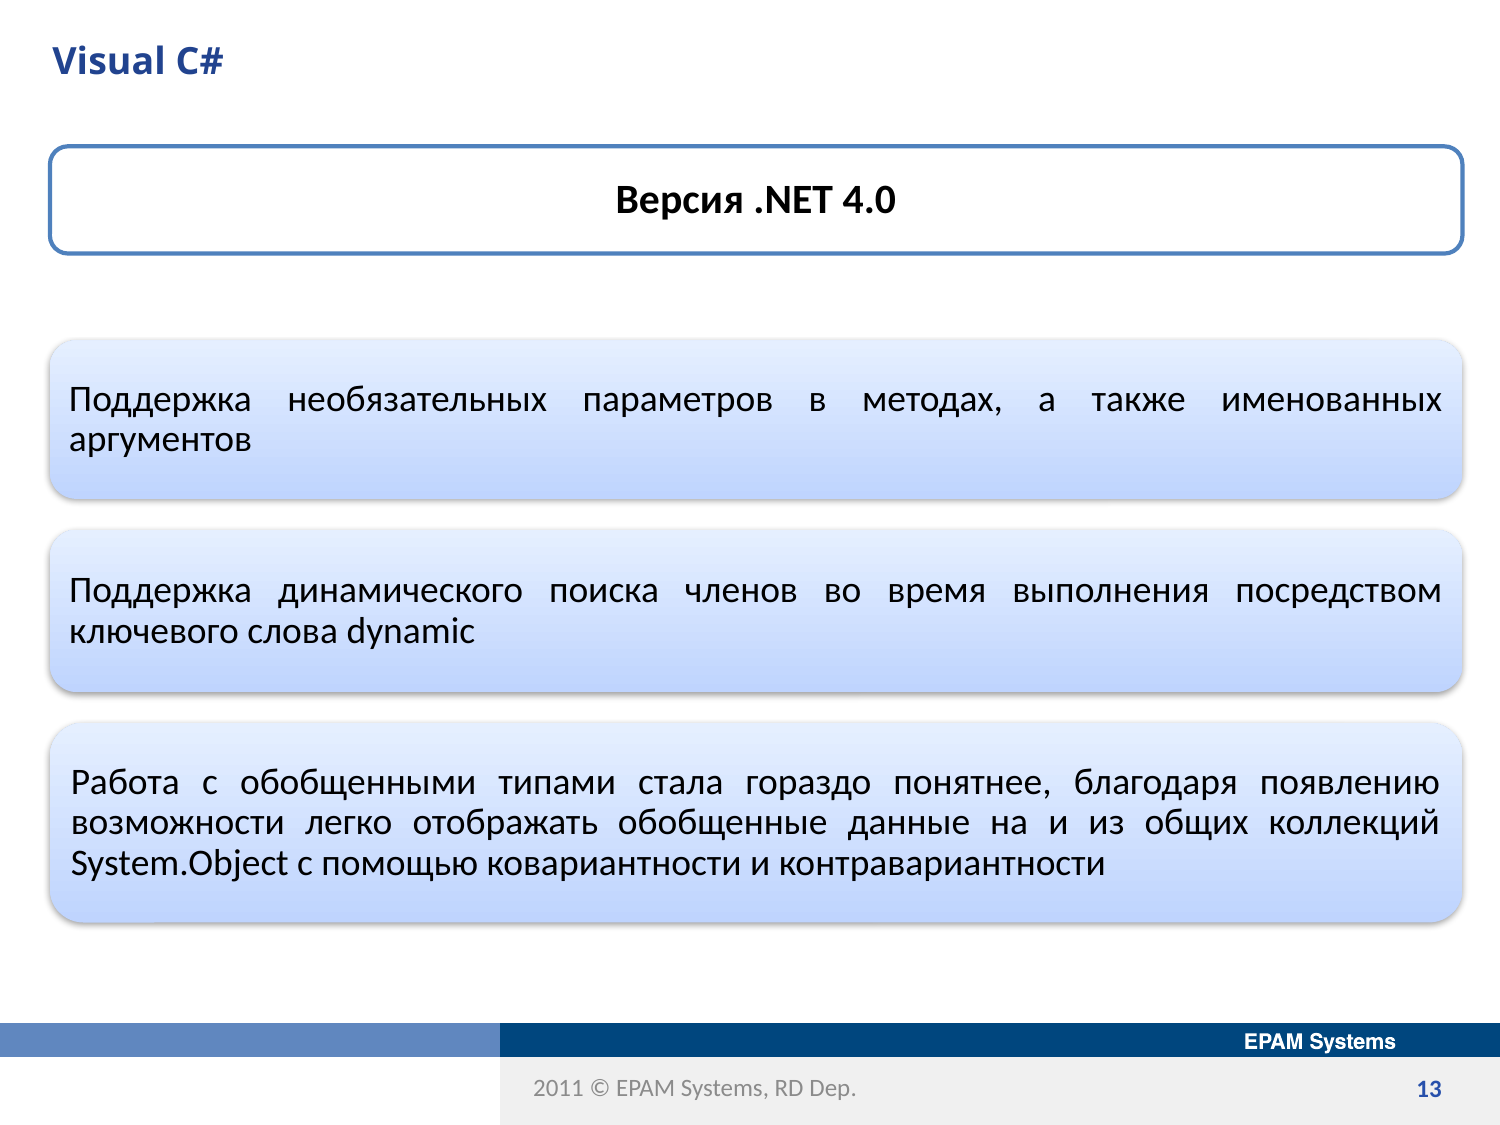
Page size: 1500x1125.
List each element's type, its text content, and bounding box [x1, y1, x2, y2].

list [49, 124, 1463, 1001]
title Visual C# [36, 29, 1469, 90]
